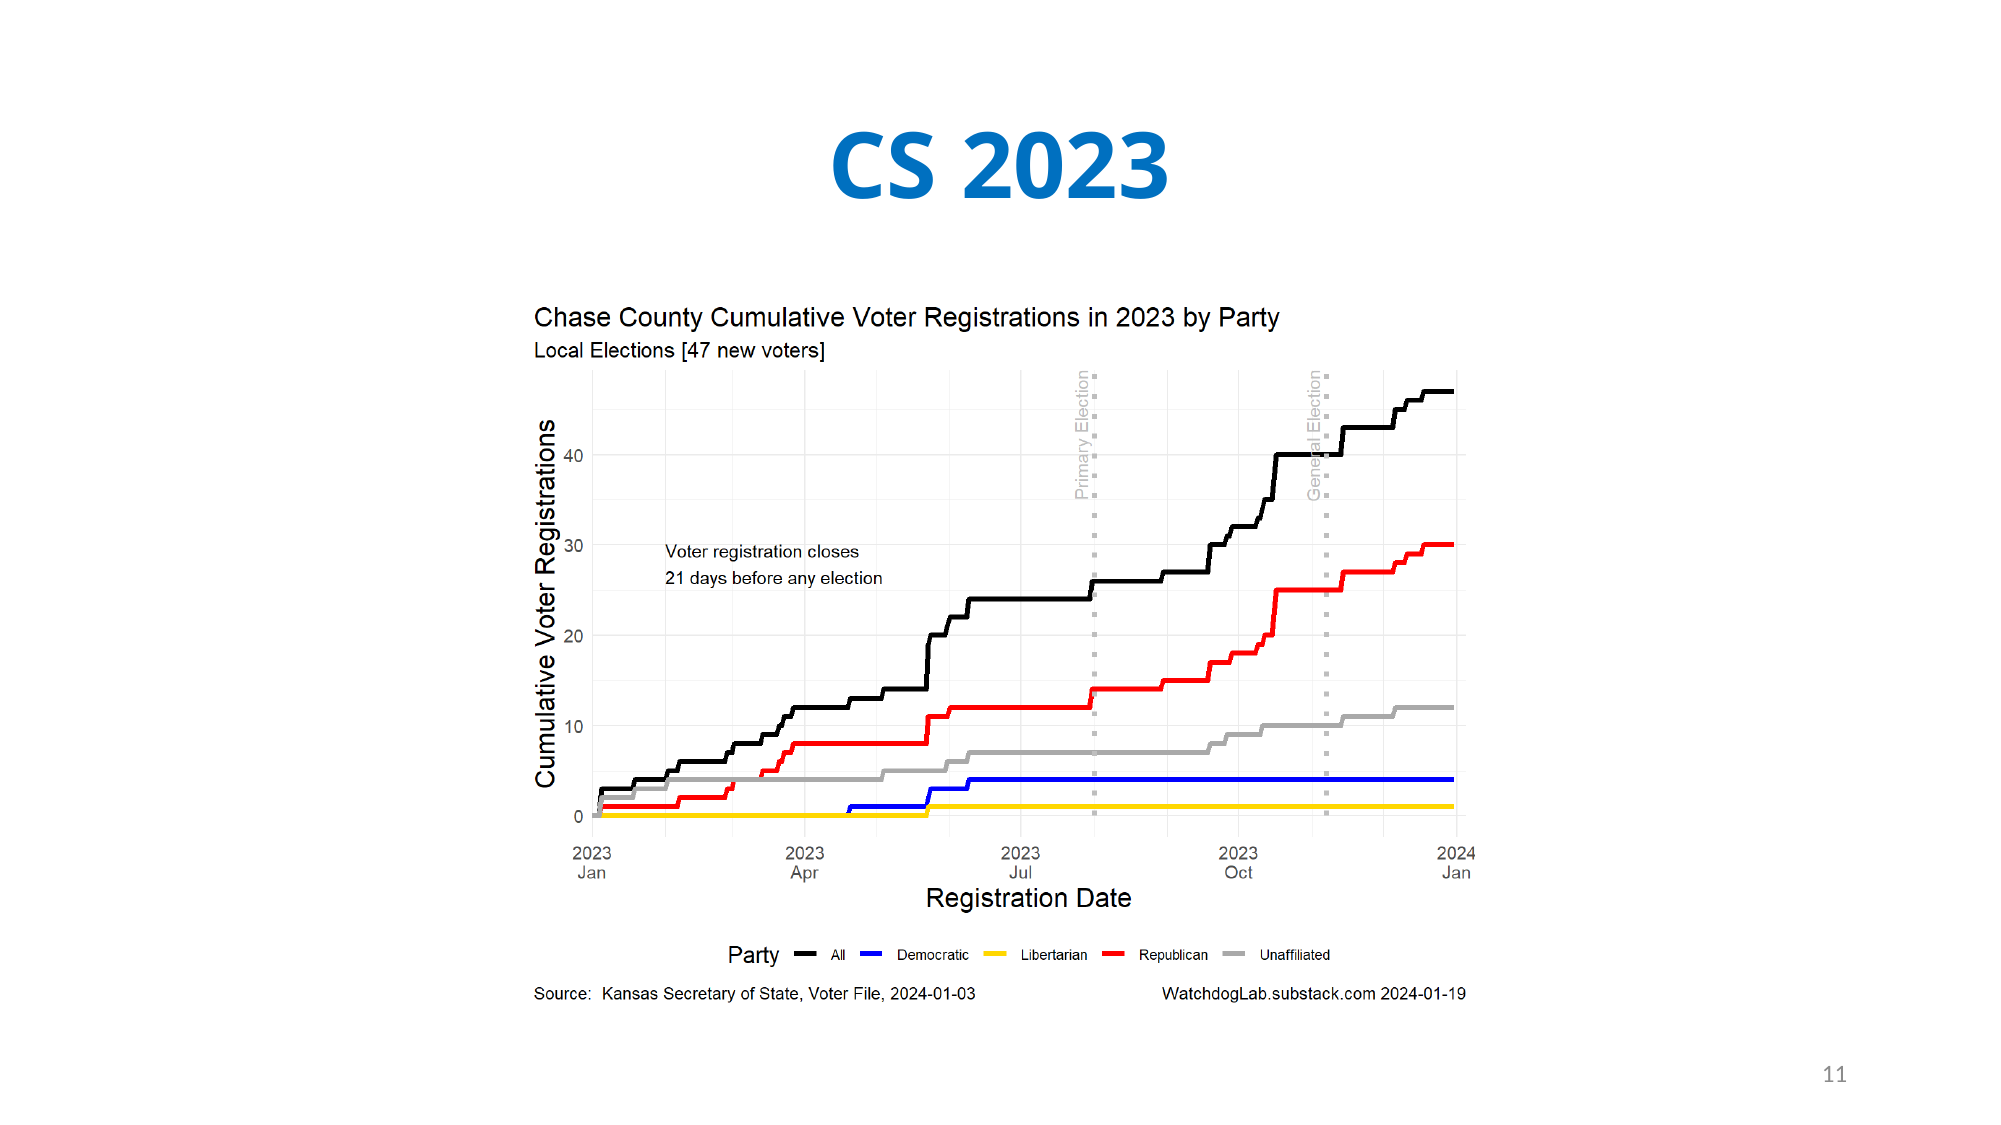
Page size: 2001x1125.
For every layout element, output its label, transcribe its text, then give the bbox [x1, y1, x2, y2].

picture [524, 297, 1475, 1011]
title CS 2023 [137, 59, 1863, 278]
slide_number ‹#› [1412, 1042, 1863, 1103]
